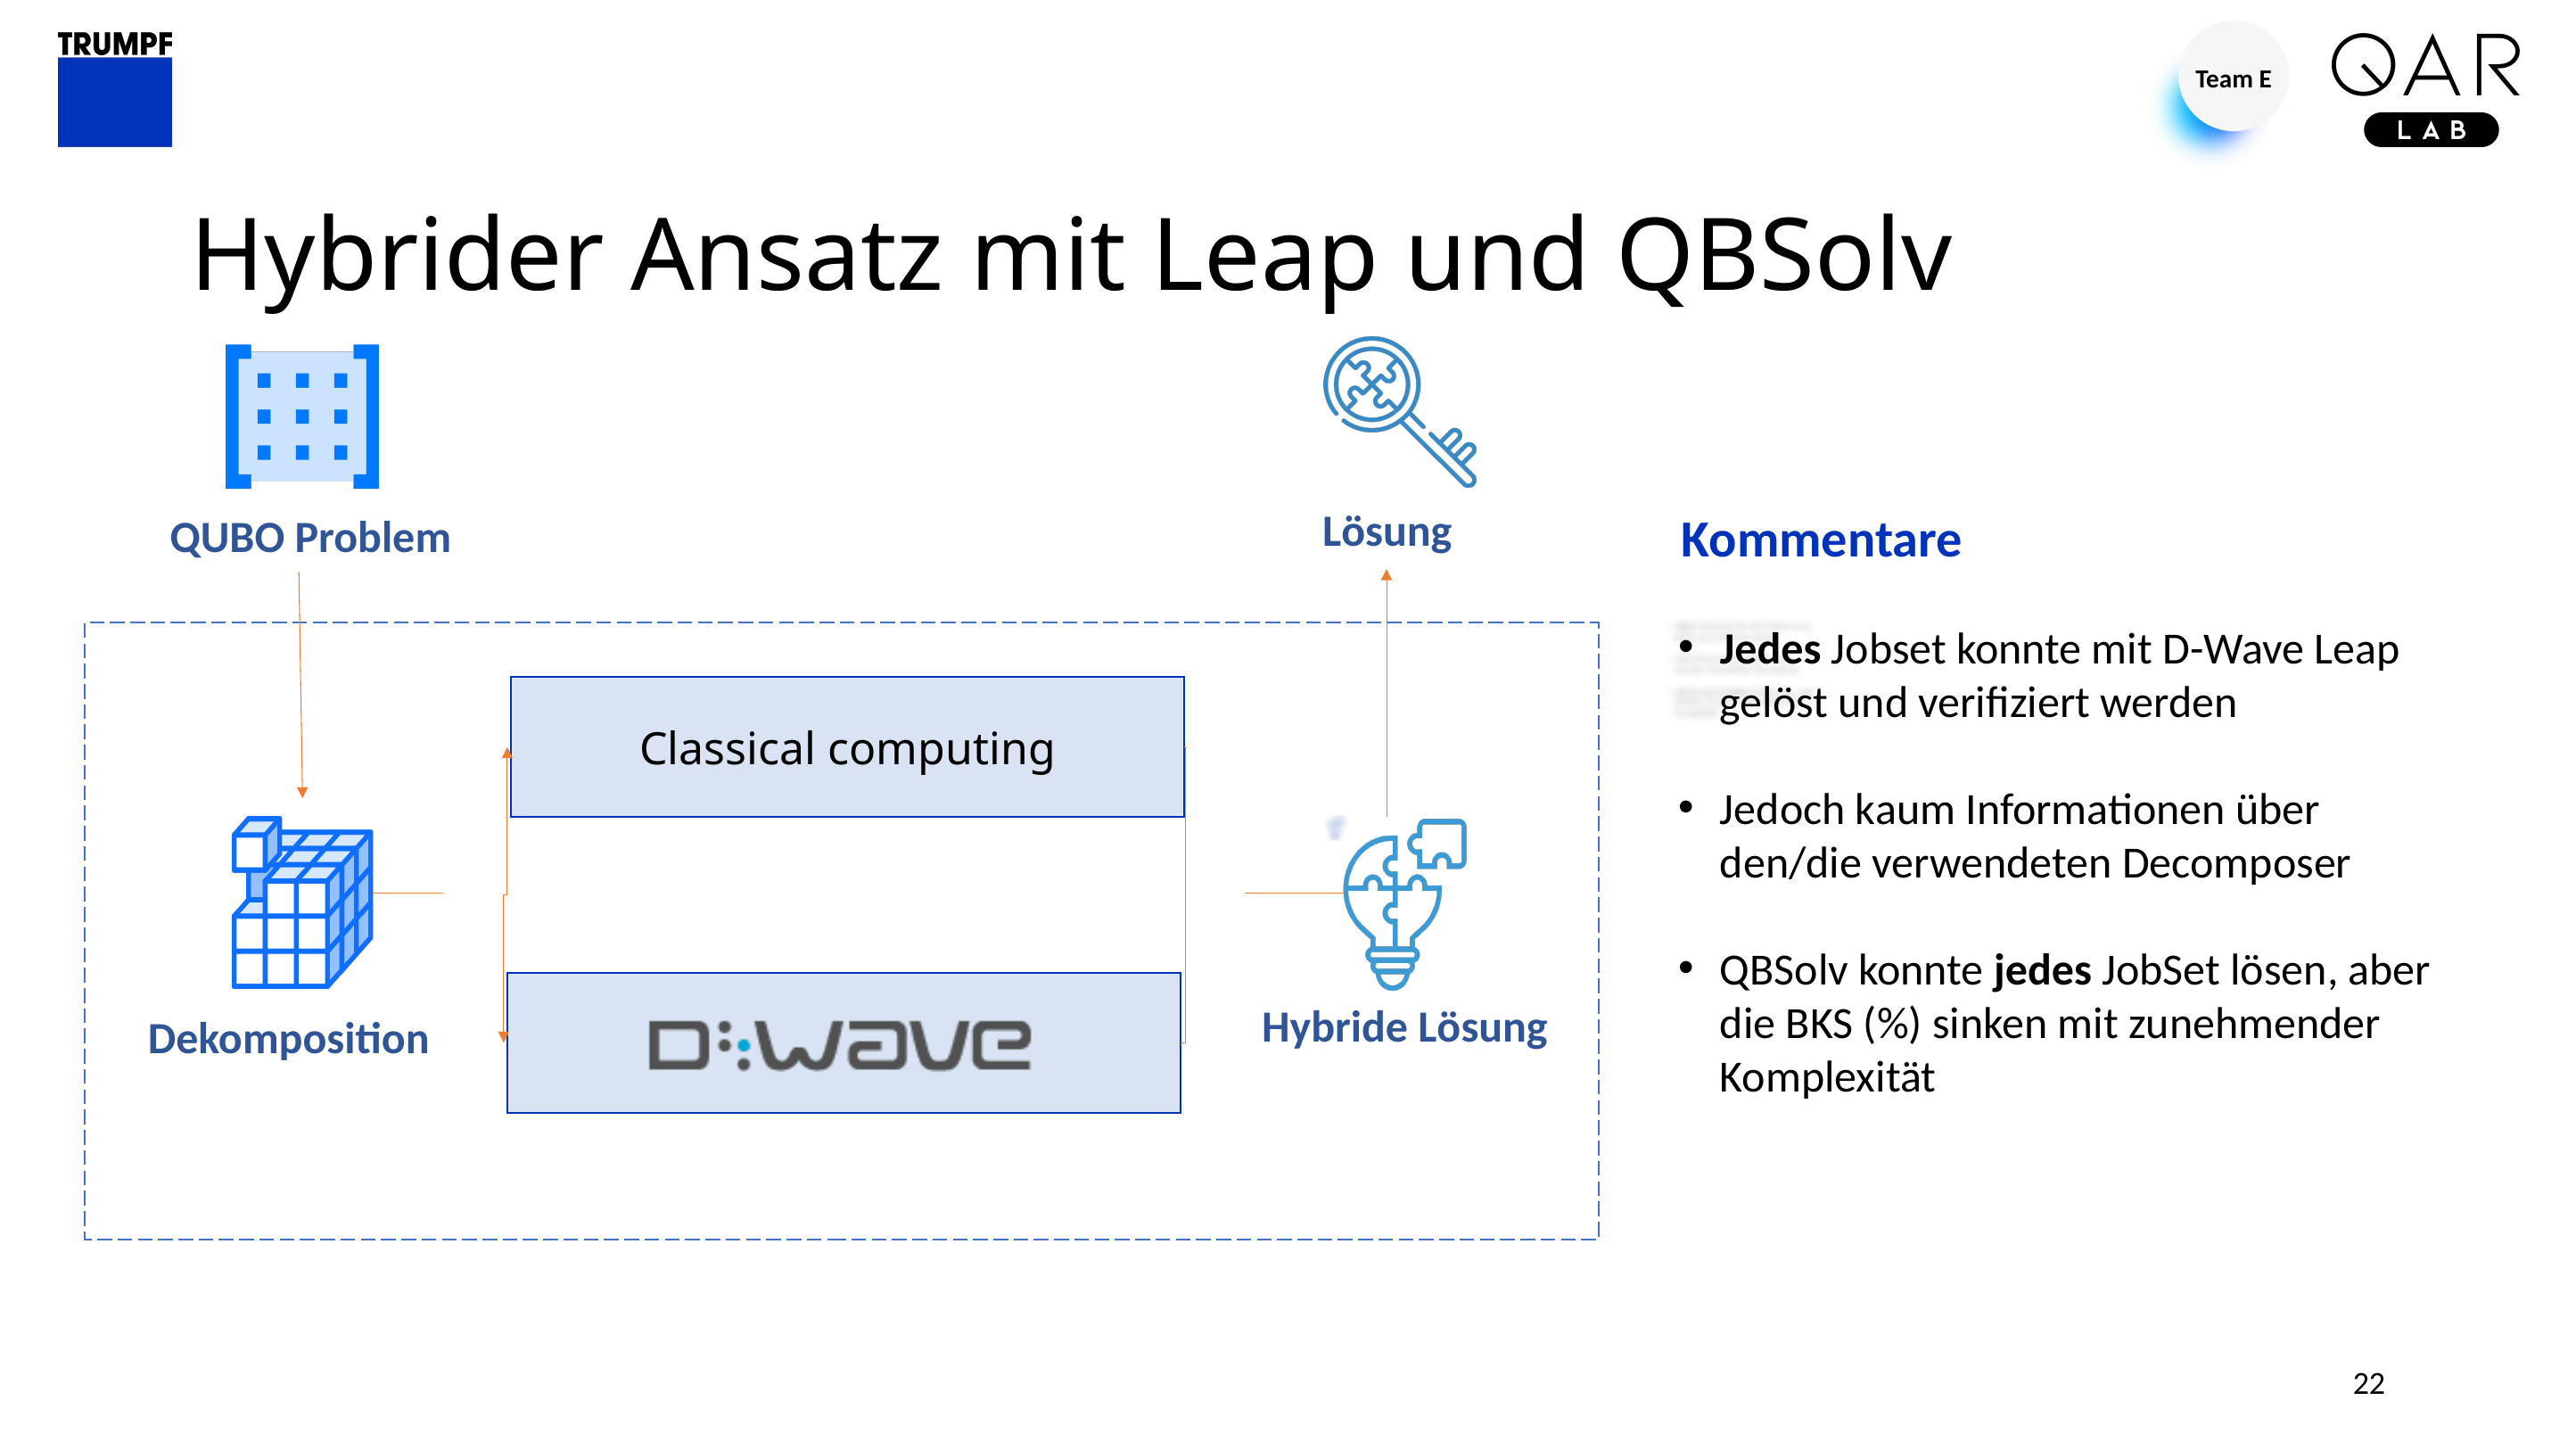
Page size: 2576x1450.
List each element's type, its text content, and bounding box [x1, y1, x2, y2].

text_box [2120, 20, 2292, 190]
slide_number 22 [1819, 1343, 2399, 1421]
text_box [85, 330, 1599, 1240]
picture [2332, 33, 2520, 147]
text_box Jedes Jobset konnte mit D-Wave Leap gelöst und verifiziert werden Jedoch kaum Informationen über den/die verwendeten Decomposer QBSolv konnte jedes JobSet lösen, aber die BKS (%) sinken mit zunehmender Komplexität [1665, 613, 2449, 1108]
text_box Kommentare [1668, 498, 2576, 575]
title Hybrider Ansatz mit Leap und QBSolv [177, 77, 2399, 318]
picture [58, 32, 172, 147]
